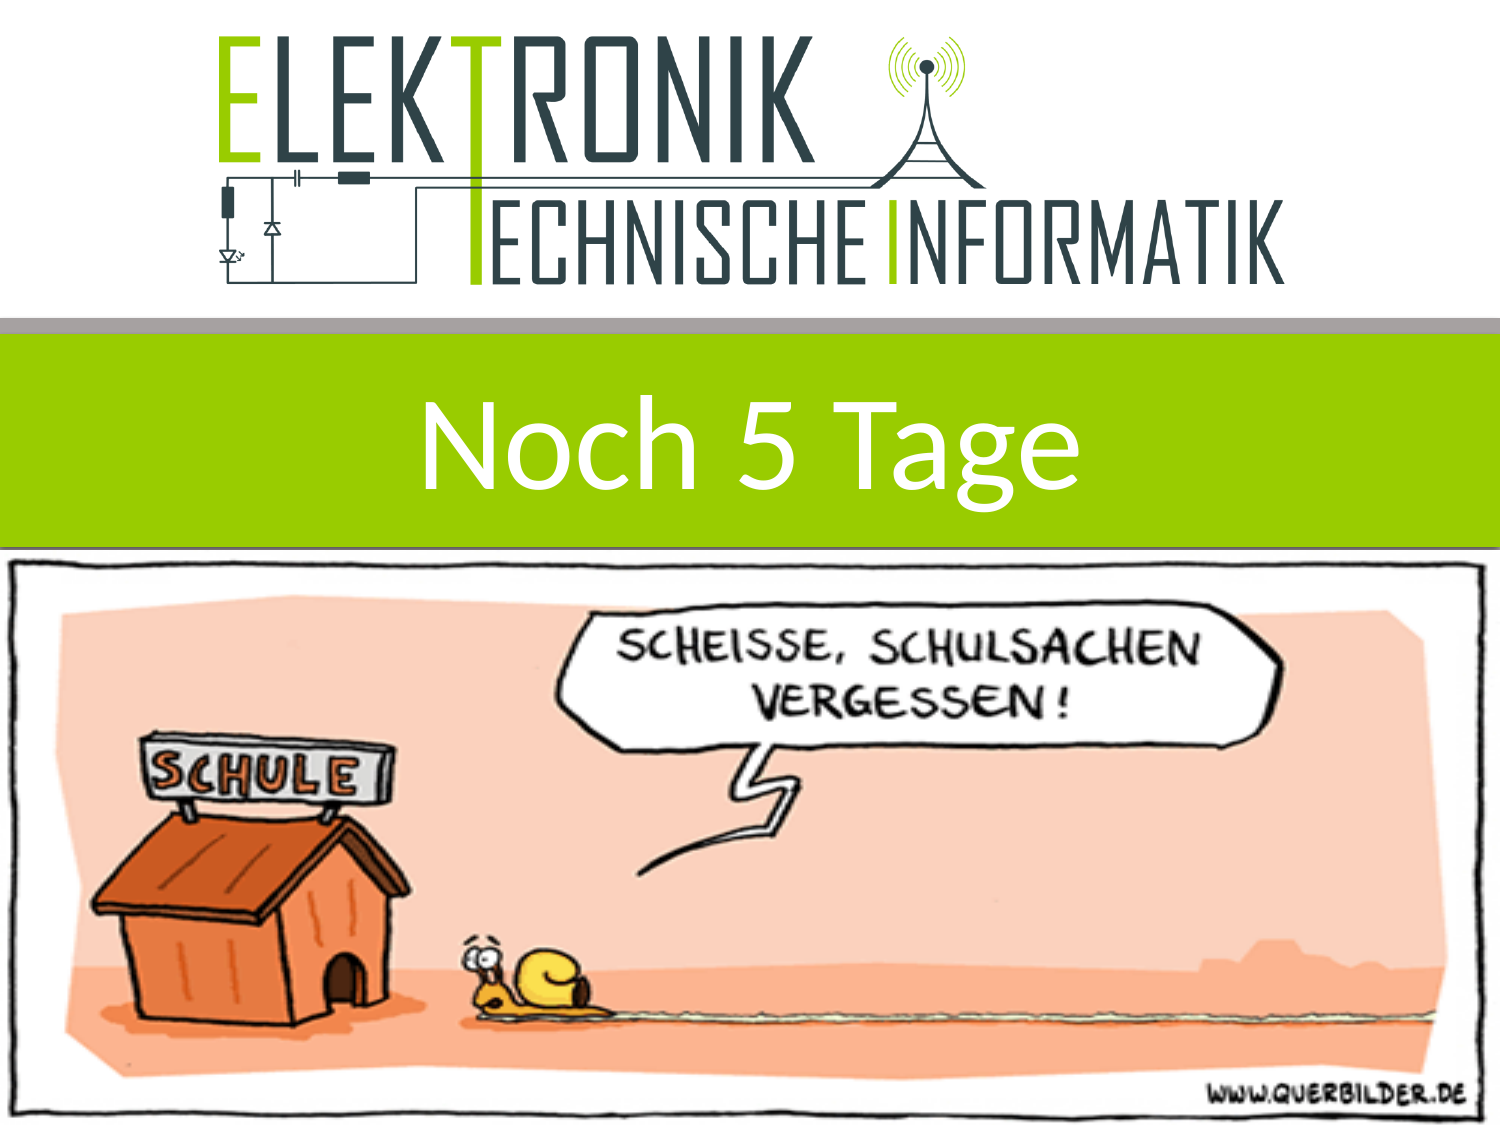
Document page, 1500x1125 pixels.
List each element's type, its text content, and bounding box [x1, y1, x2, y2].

picture [200, 17, 1306, 299]
title Noch 5 Tage [75, 334, 1426, 546]
picture [0, 550, 1500, 1125]
